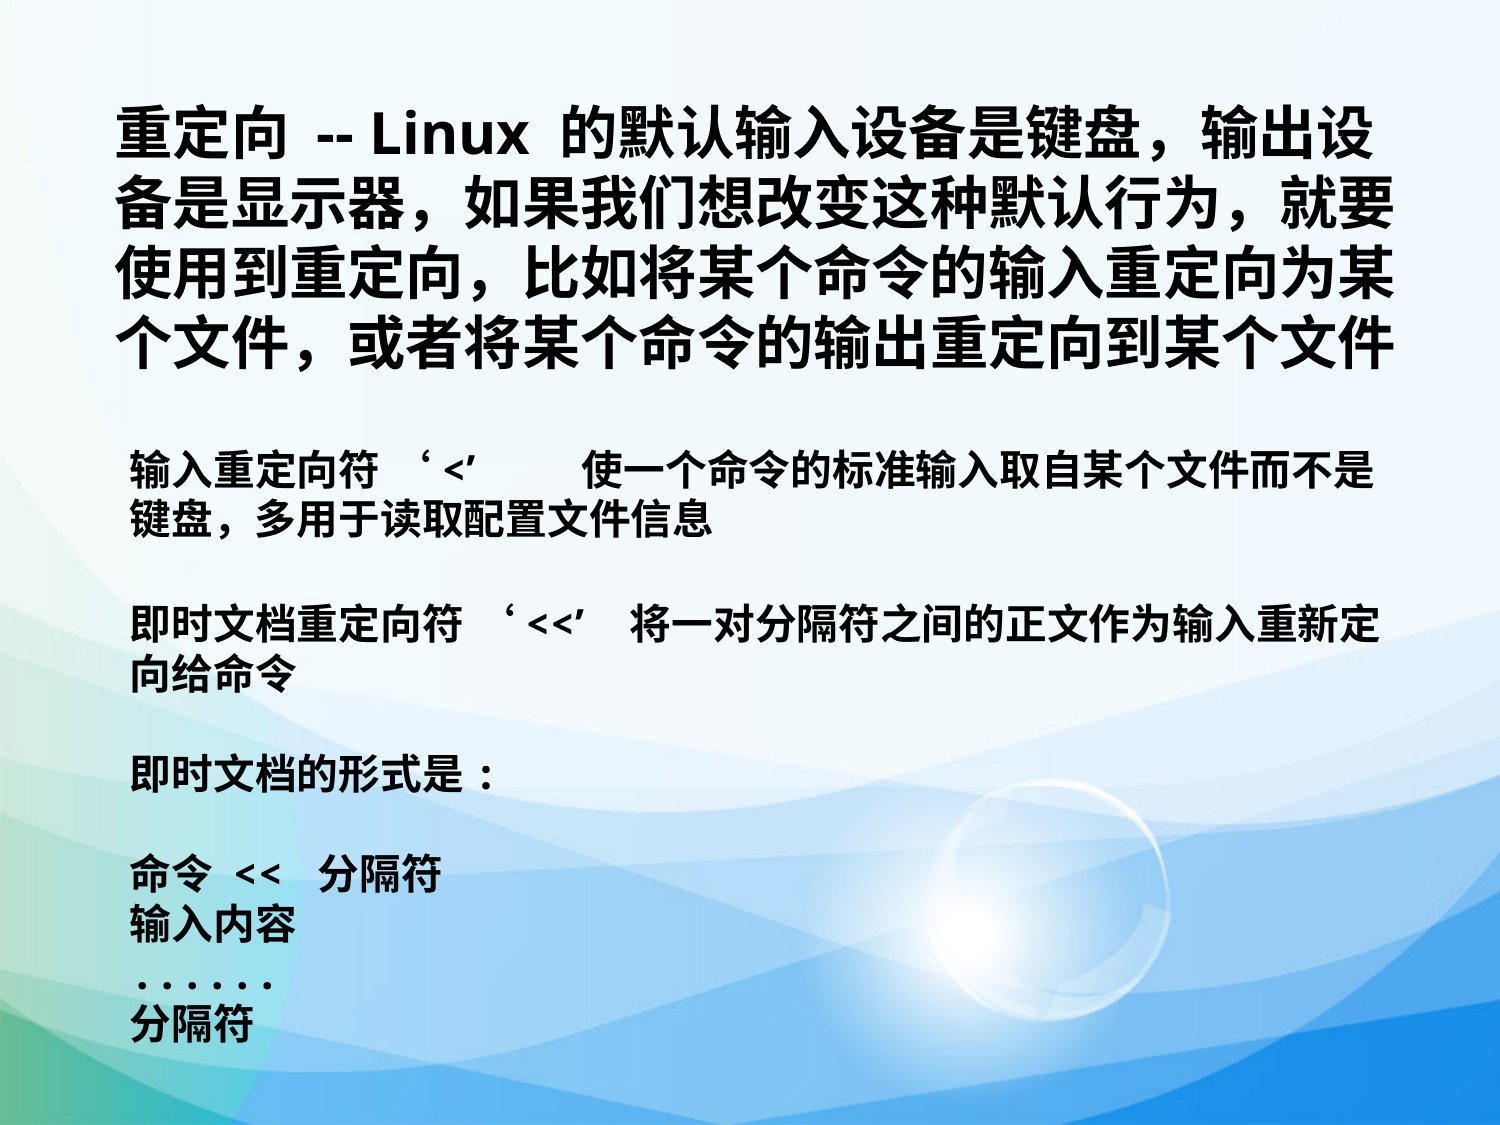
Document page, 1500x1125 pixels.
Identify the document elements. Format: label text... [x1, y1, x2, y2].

picture [0, 0, 1500, 1125]
text_box 即时文档重定向符 ‘<<’ 将一对分隔符之间的正文作为输入重新定向给命令 即时文档的形式是: 命令 << 分隔符 输入内容 ...... 分隔符 [115, 590, 1400, 1055]
text_box 重定向 -- Linux 的默认输入设备是键盘，输出设备是显示器，如果我们想改变这种默认行为，就要使用到重定向，比如将某个命令的输入重定向为某个文件，或者将某个命令的输出重定向到某个文件 [99, 88, 1422, 384]
text_box 输入重定向符 ‘<’ 使一个命令的标准输入取自某个文件而不是键盘，多用于读取配置文件信息 [115, 435, 1400, 551]
